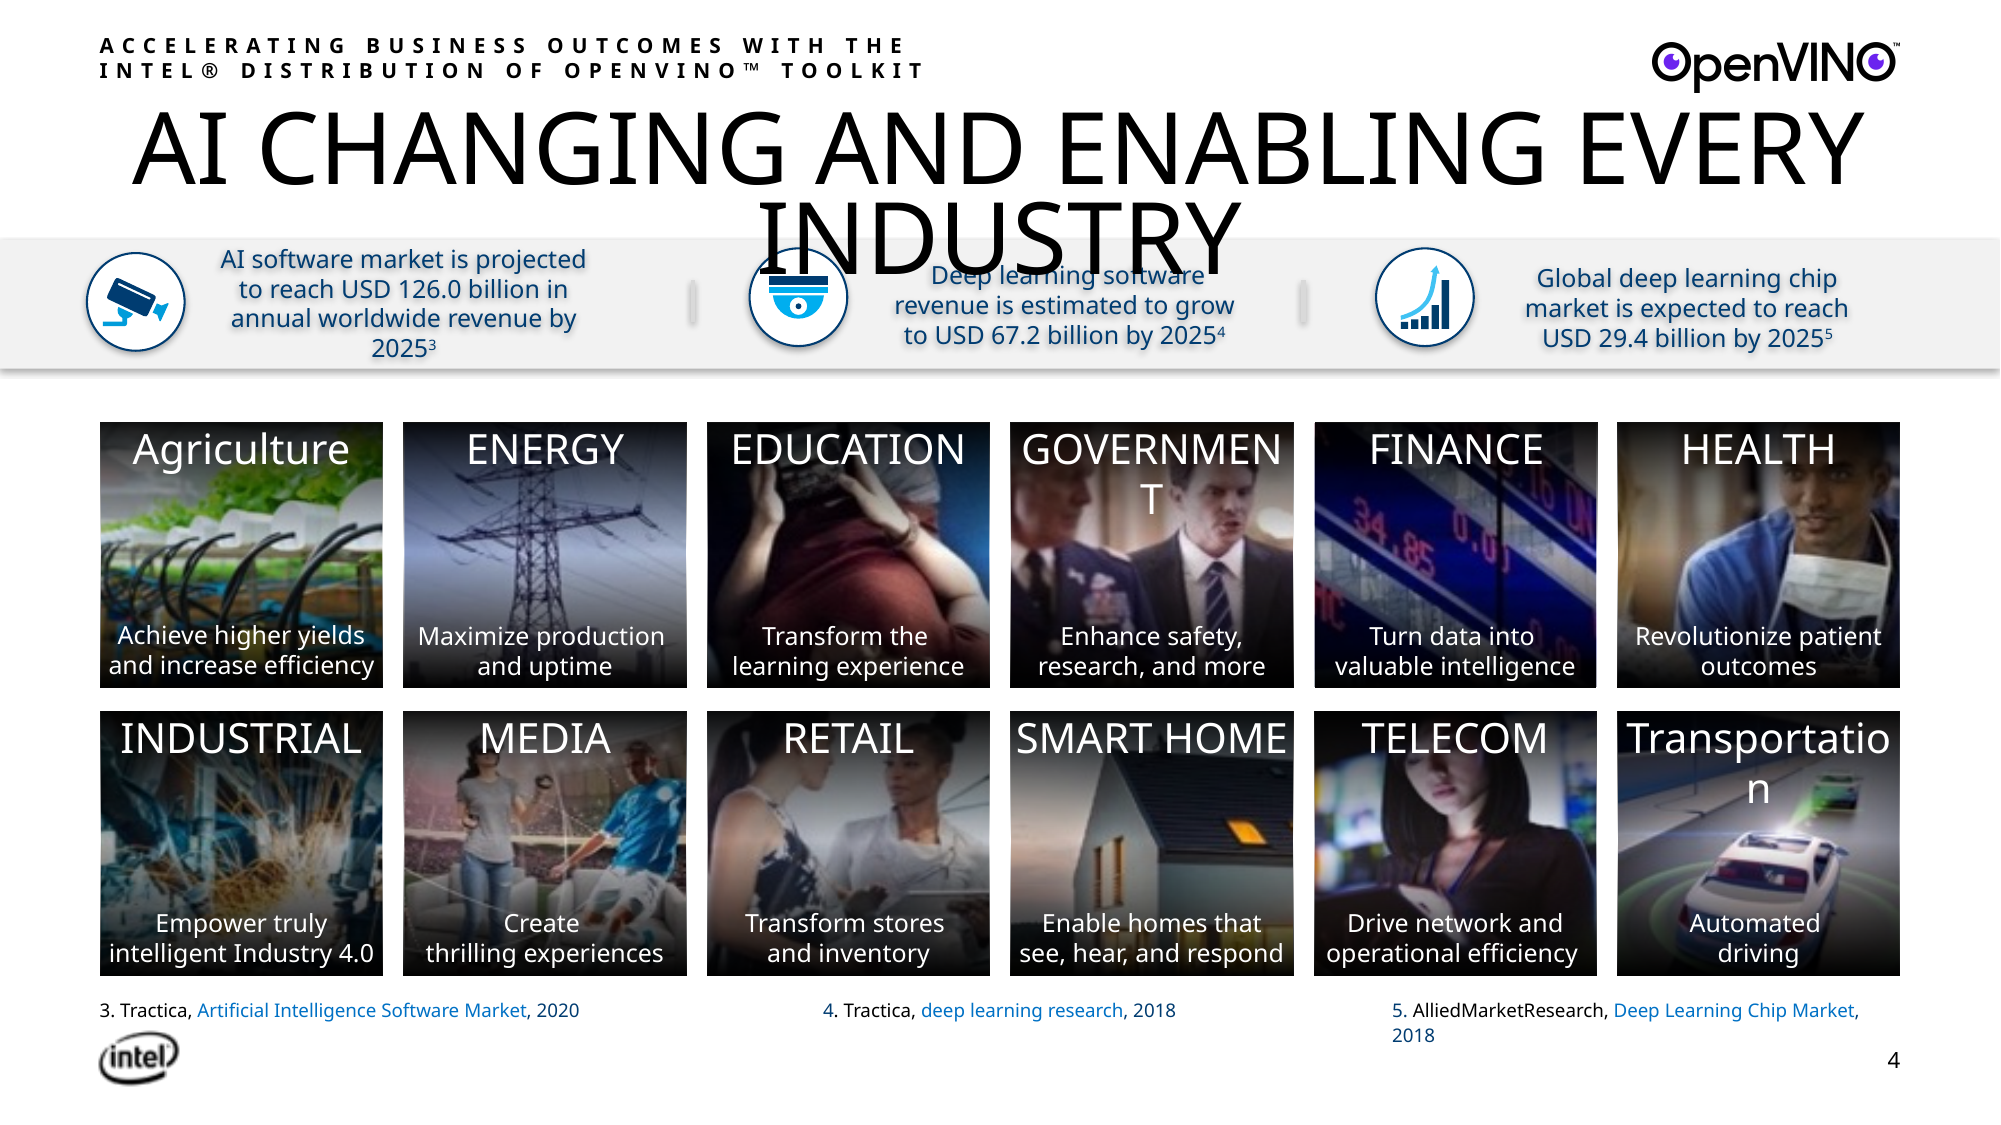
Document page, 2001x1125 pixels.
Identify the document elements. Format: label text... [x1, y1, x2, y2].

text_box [707, 711, 990, 976]
title ai changing and enabling every industry [99, 112, 1900, 214]
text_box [1375, 248, 1474, 347]
footer Accelerating Business Outcomes with the Intel® Distribution of OpenVINO™ toolkit [99, 27, 1011, 88]
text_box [1617, 711, 1901, 976]
text_box 5. AlliedMarketResearch, Deep Learning Chip Market, 2018 [1392, 998, 1903, 1047]
text_box 3. Tractica, Artificial Intelligence Software Market, 2020 [99, 998, 608, 1047]
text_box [403, 711, 687, 976]
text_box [749, 248, 848, 347]
text_box Global deep learning chip market is expected to reach USD 29.4 billion by 20255 [1498, 269, 1877, 346]
picture [95, 1029, 184, 1089]
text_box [100, 711, 383, 976]
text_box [403, 422, 687, 688]
slide_number 4 [1433, 1047, 1901, 1092]
text_box [0, 239, 205, 369]
picture [1652, 42, 1900, 94]
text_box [707, 422, 990, 688]
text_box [1313, 711, 1597, 976]
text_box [100, 422, 383, 688]
text_box AI software market is projected to reach USD 126.0 billion in annual worldwide revenue by 20253 [209, 237, 599, 369]
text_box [1314, 422, 1599, 688]
text_box Deep learning software revenue is estimated to grow to USD 67.2 billion by 20254 [882, 266, 1248, 343]
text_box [1010, 422, 1294, 688]
text_box [601, 239, 2000, 369]
text_box 4. Tractica, deep learning research, 2018 [823, 998, 1177, 1024]
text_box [1617, 422, 1901, 688]
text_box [1010, 711, 1294, 976]
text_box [86, 252, 185, 351]
